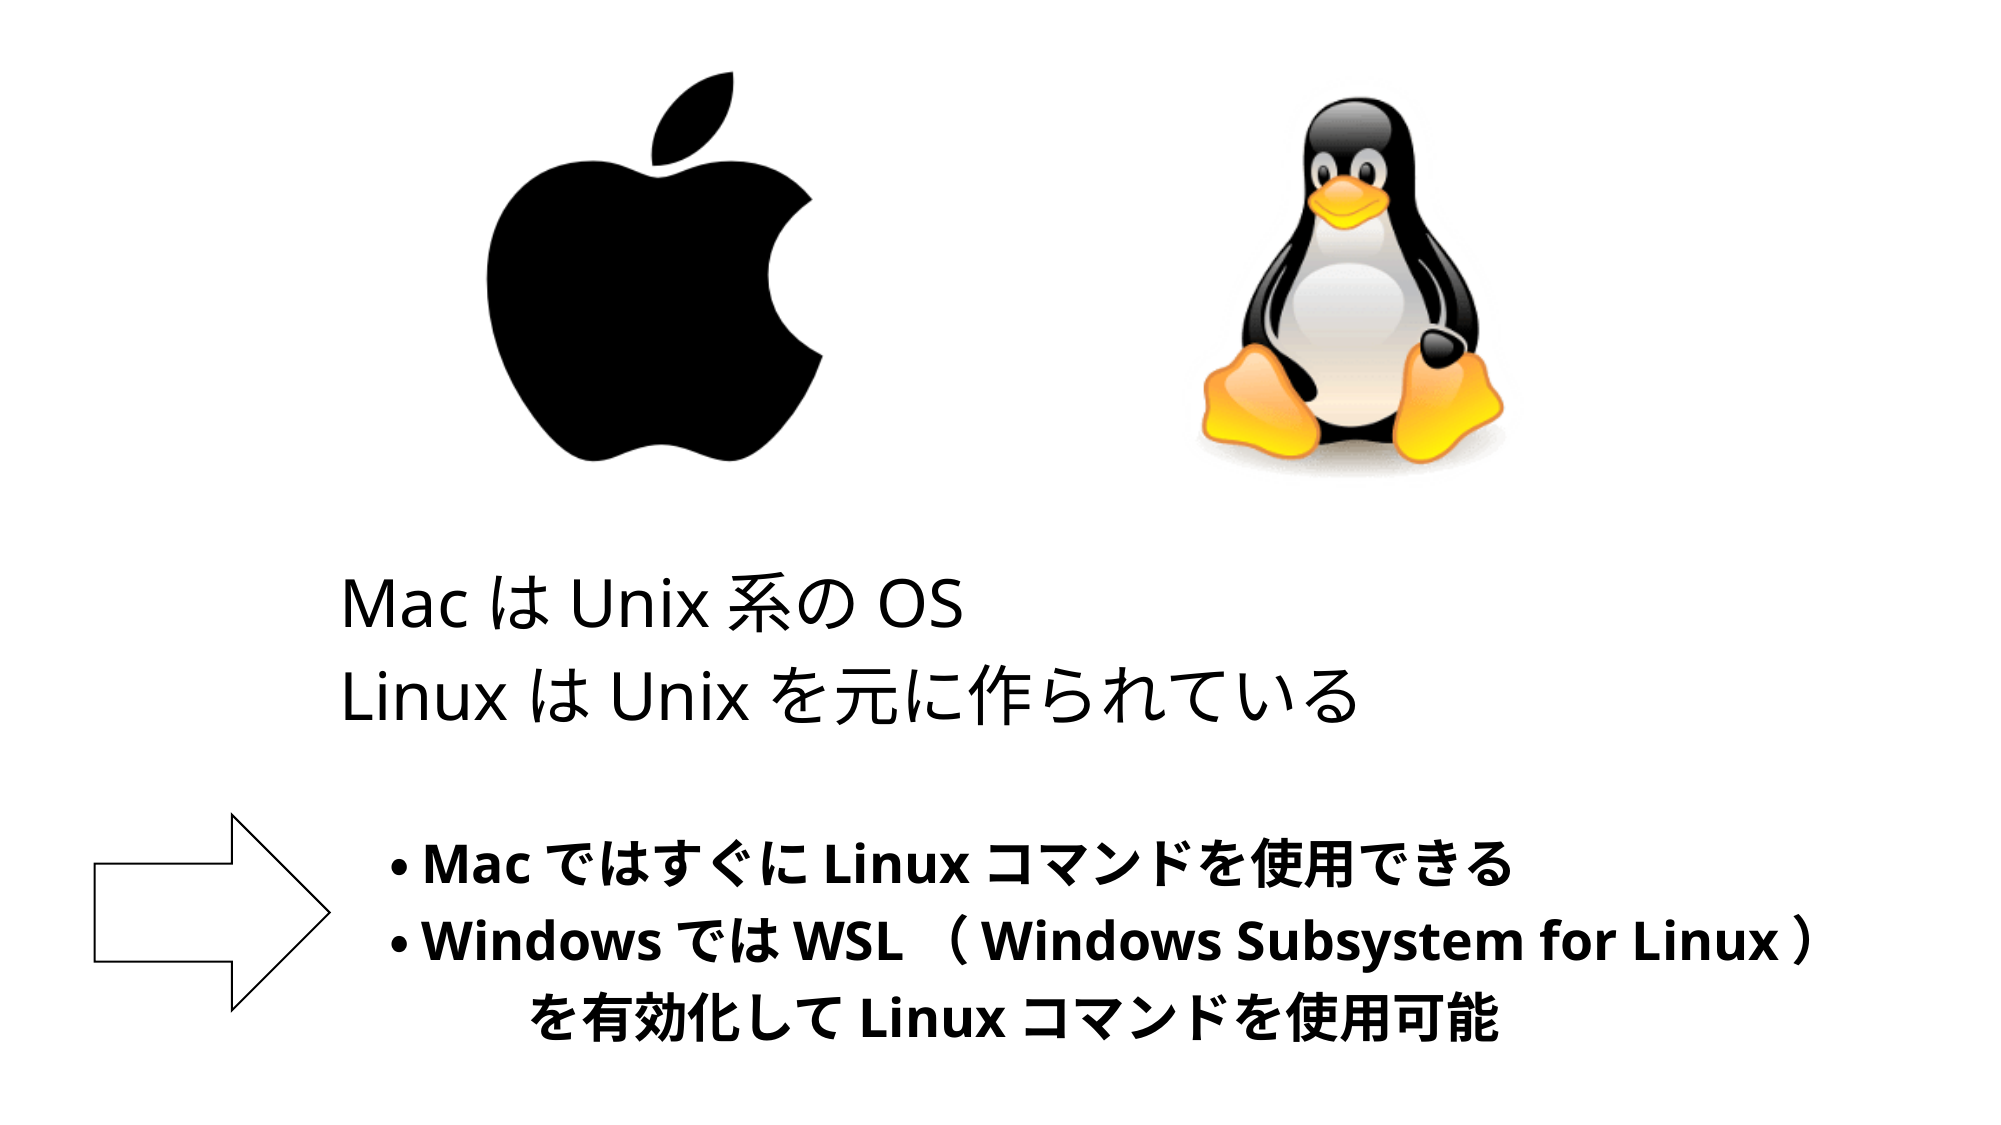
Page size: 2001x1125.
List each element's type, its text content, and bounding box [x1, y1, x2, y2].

text_box ・MacではすぐにLinuxコマンドを使用できる ・WindowsではWSL（Windows Subsystem for Linux） を有効化してLinuxコマンドを使用可能 [374, 830, 1942, 1094]
text_box [93, 812, 332, 1013]
picture [1171, 67, 1545, 501]
text_box MacはUnix系のOS LinuxはUnixを元に作られている [324, 562, 1494, 759]
picture [449, 67, 861, 479]
